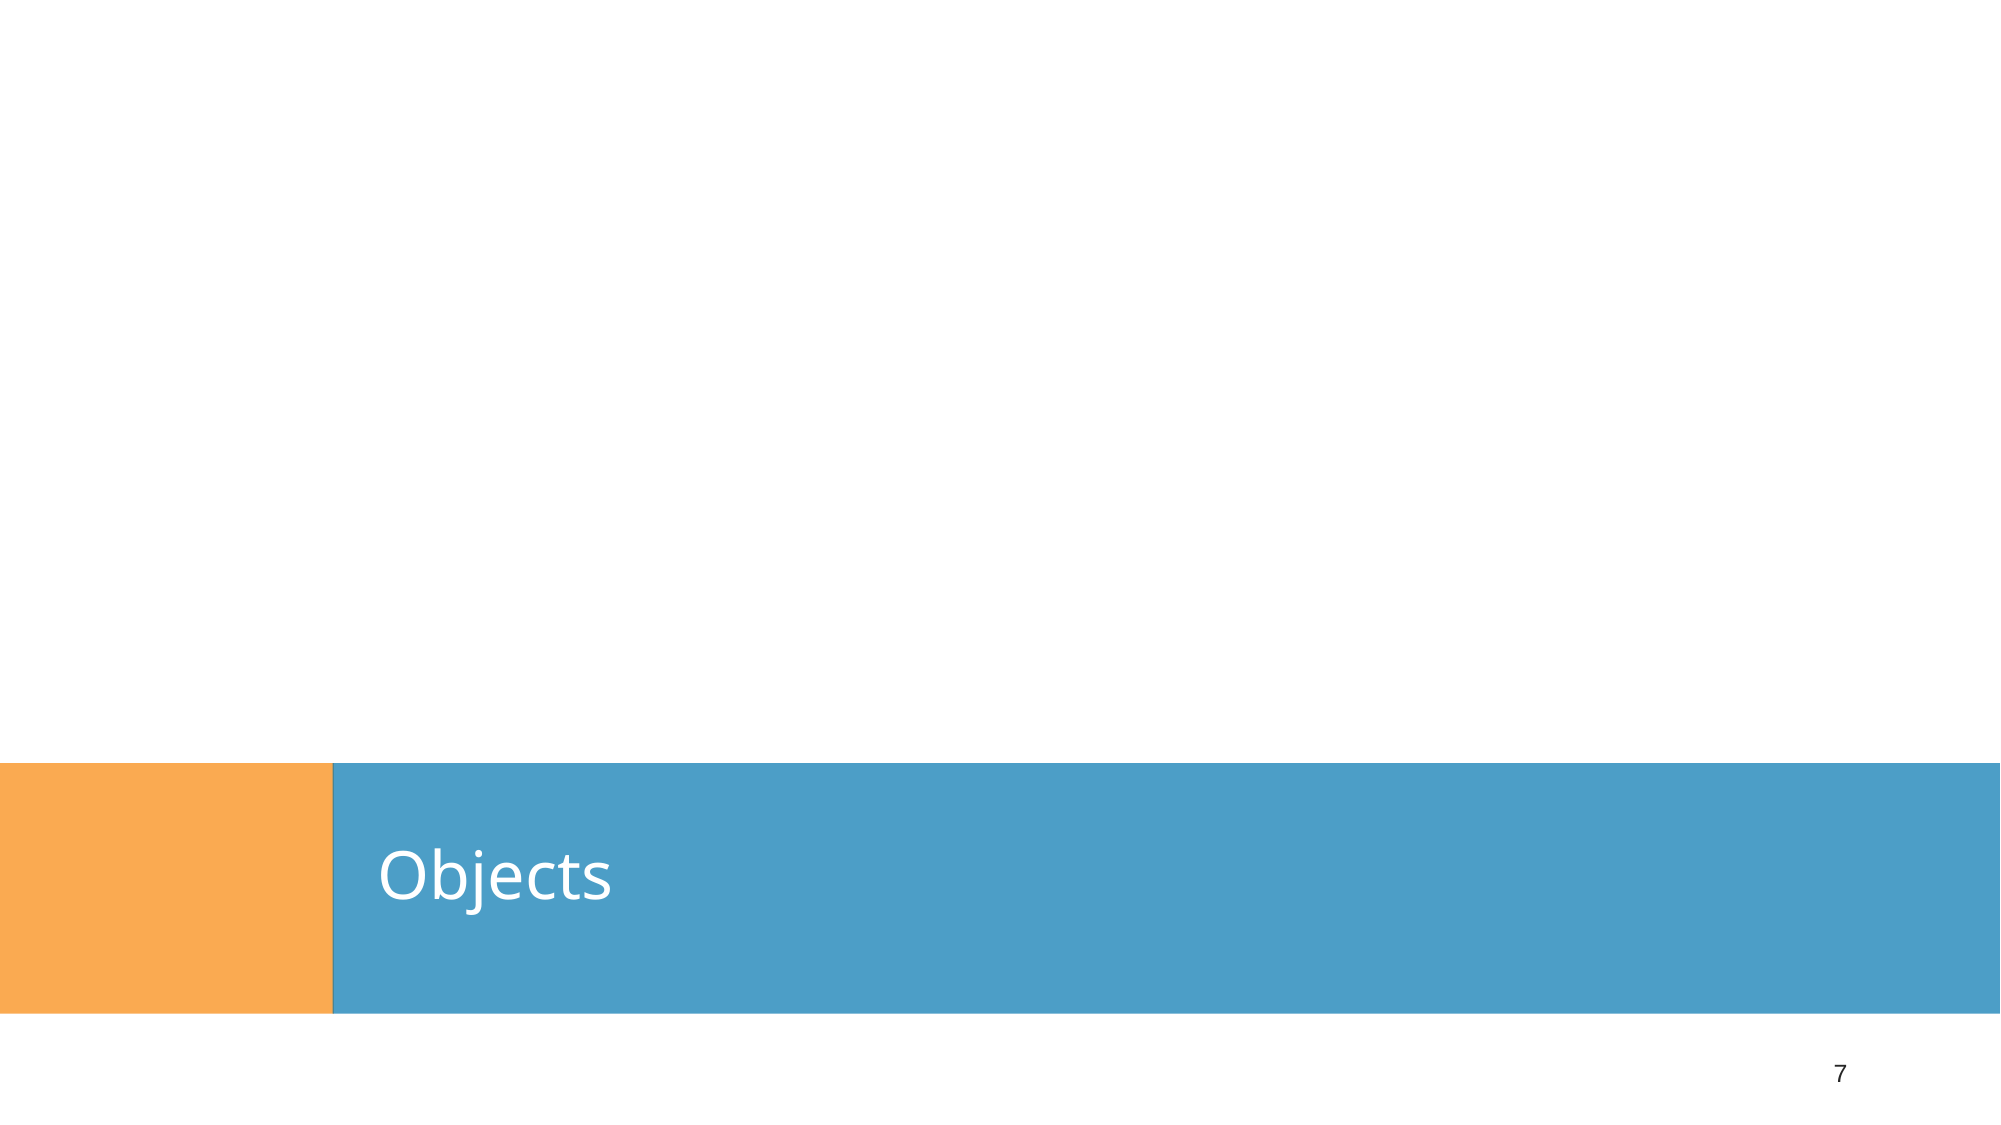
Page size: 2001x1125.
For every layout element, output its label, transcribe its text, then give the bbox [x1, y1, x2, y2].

slide_number 7 [1412, 1042, 1863, 1103]
title Objects [362, 834, 1950, 928]
